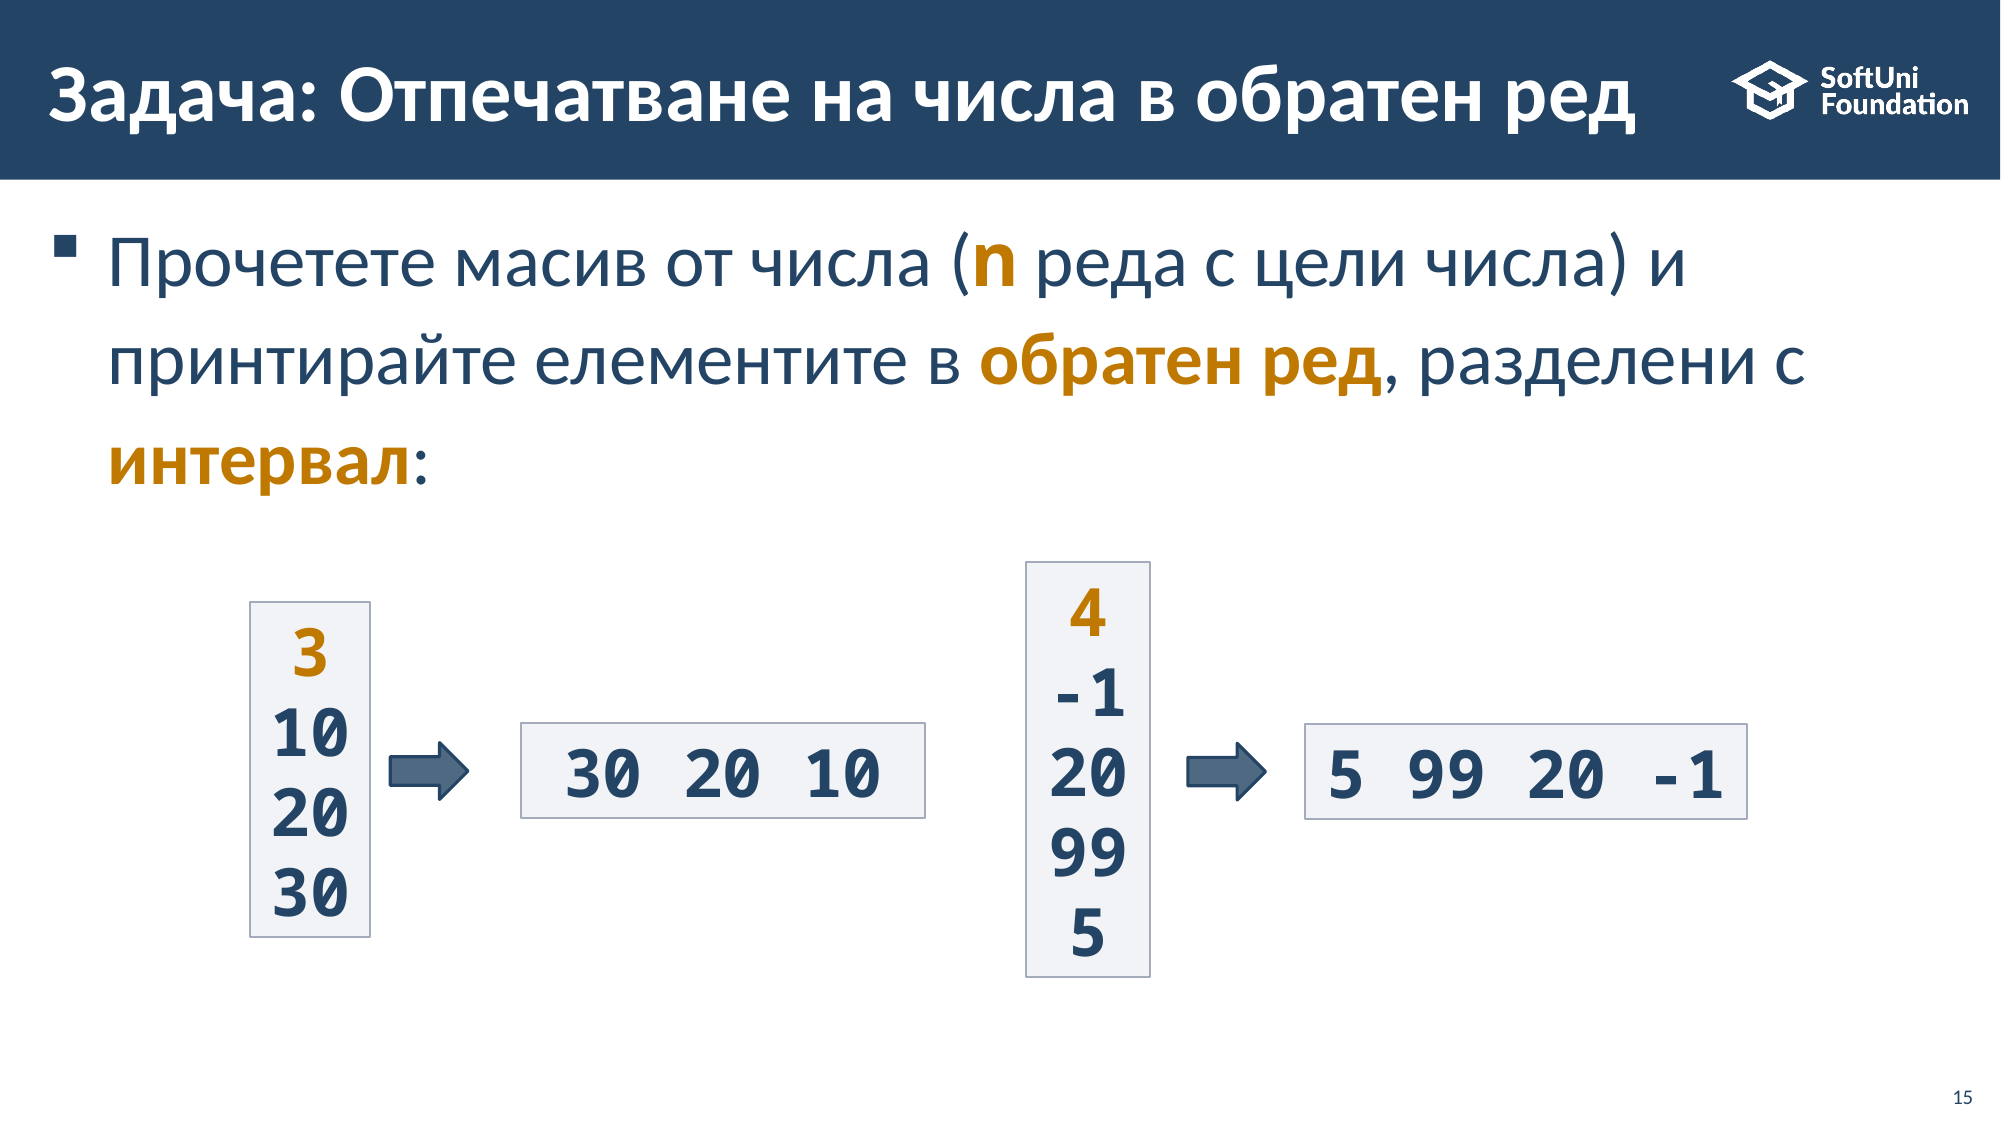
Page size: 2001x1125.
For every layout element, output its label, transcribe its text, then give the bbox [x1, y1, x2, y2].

text_box [388, 740, 471, 802]
text_box 30 20 10 [521, 723, 925, 818]
text_box 5 99 20 -1 [1304, 724, 1748, 819]
list Прочетете масив от числа (n реда с цели числа) и принтирайте елементите в обратен ред, разделени с интервал: [31, 196, 1970, 1104]
text_box [1185, 741, 1268, 802]
text_box 3 10 20 30 [249, 602, 371, 937]
picture [1731, 60, 1968, 120]
slide_number 15 [1927, 1067, 1989, 1117]
title Задача: Отпечатване на числа в обратен ред [31, 16, 1716, 162]
text_box 4 -1 20 99 5 [1025, 562, 1151, 977]
